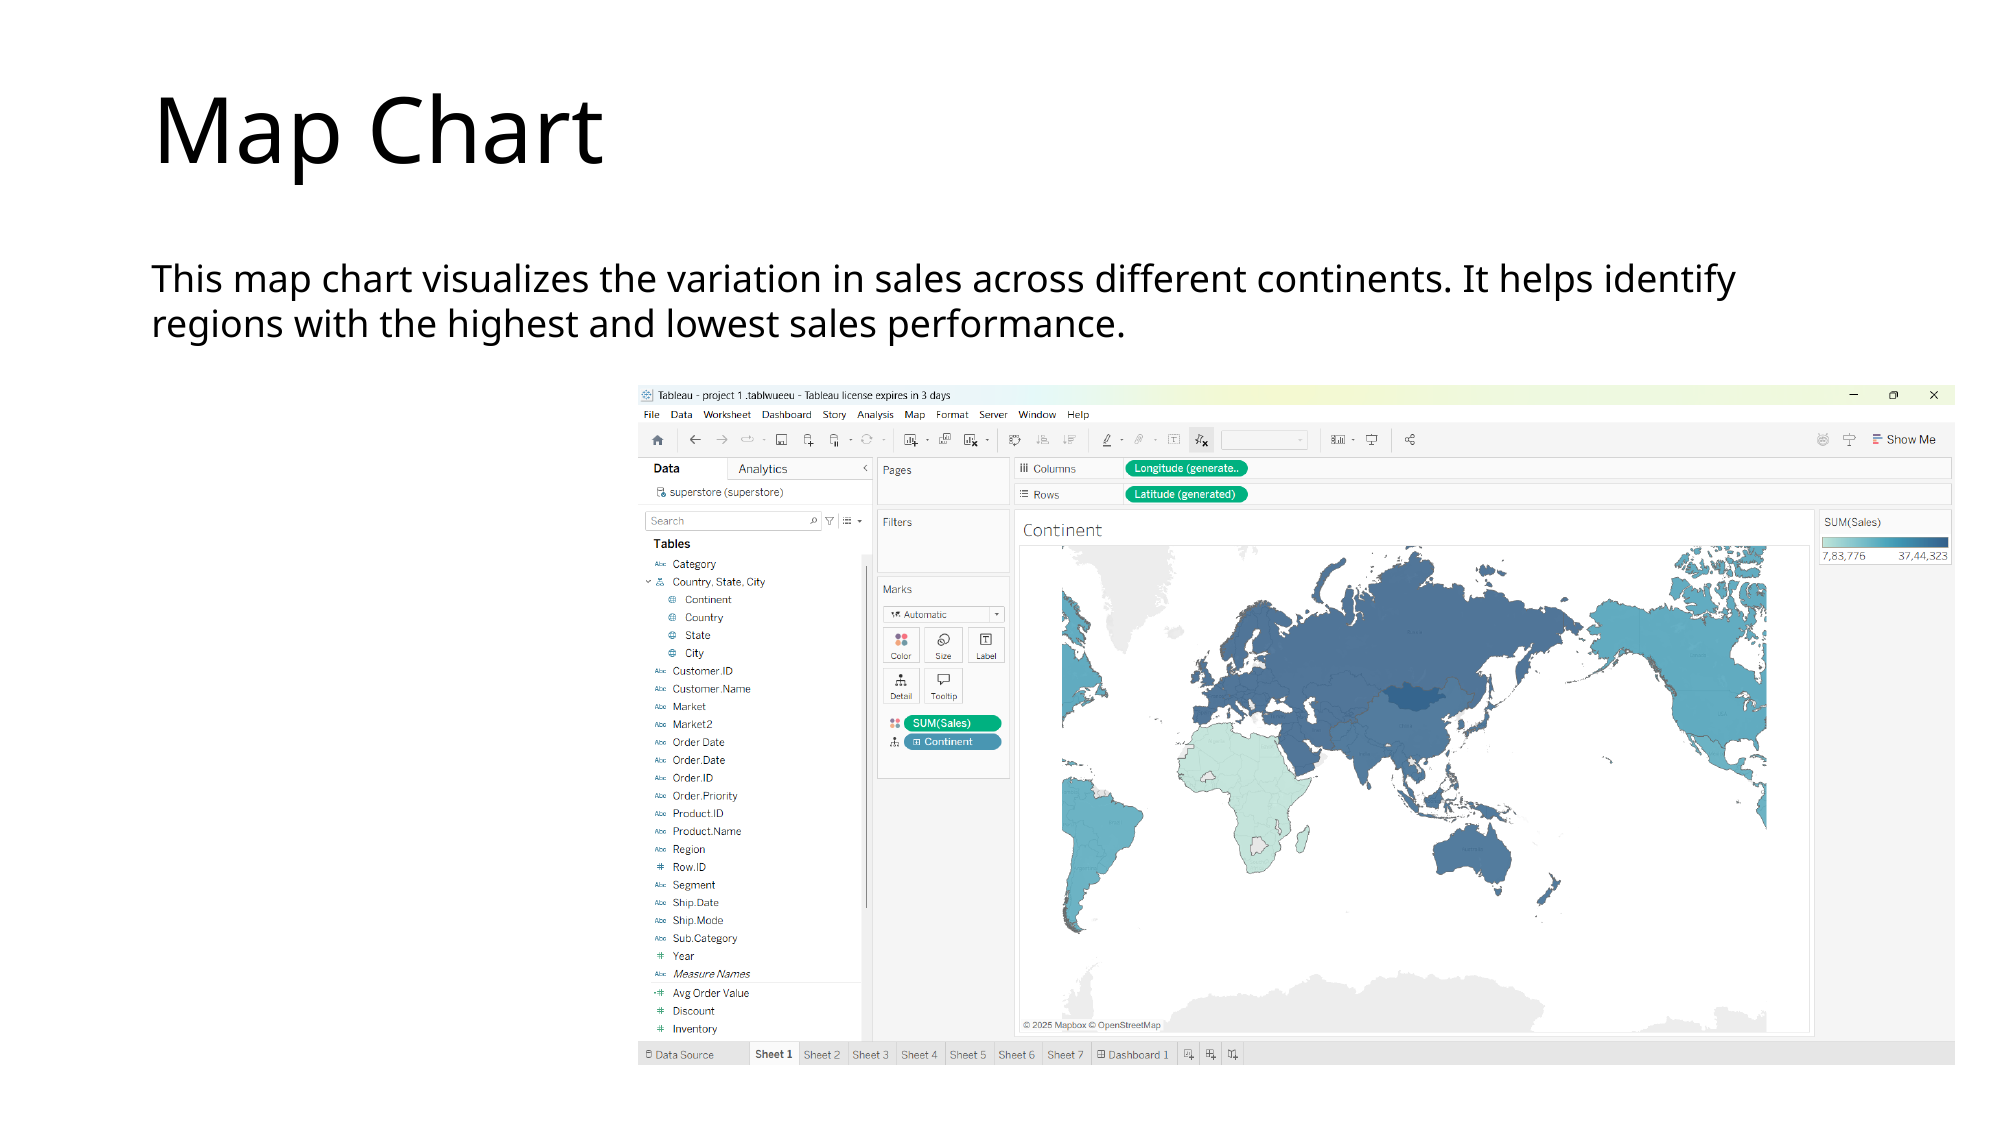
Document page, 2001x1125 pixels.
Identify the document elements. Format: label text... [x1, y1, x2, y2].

text_box This map chart visualizes the variation in sales across different continents. It helps identify regions with the highest and lowest sales performance. [136, 247, 1799, 353]
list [637, 384, 1955, 1066]
title Map Chart [137, 59, 1844, 209]
